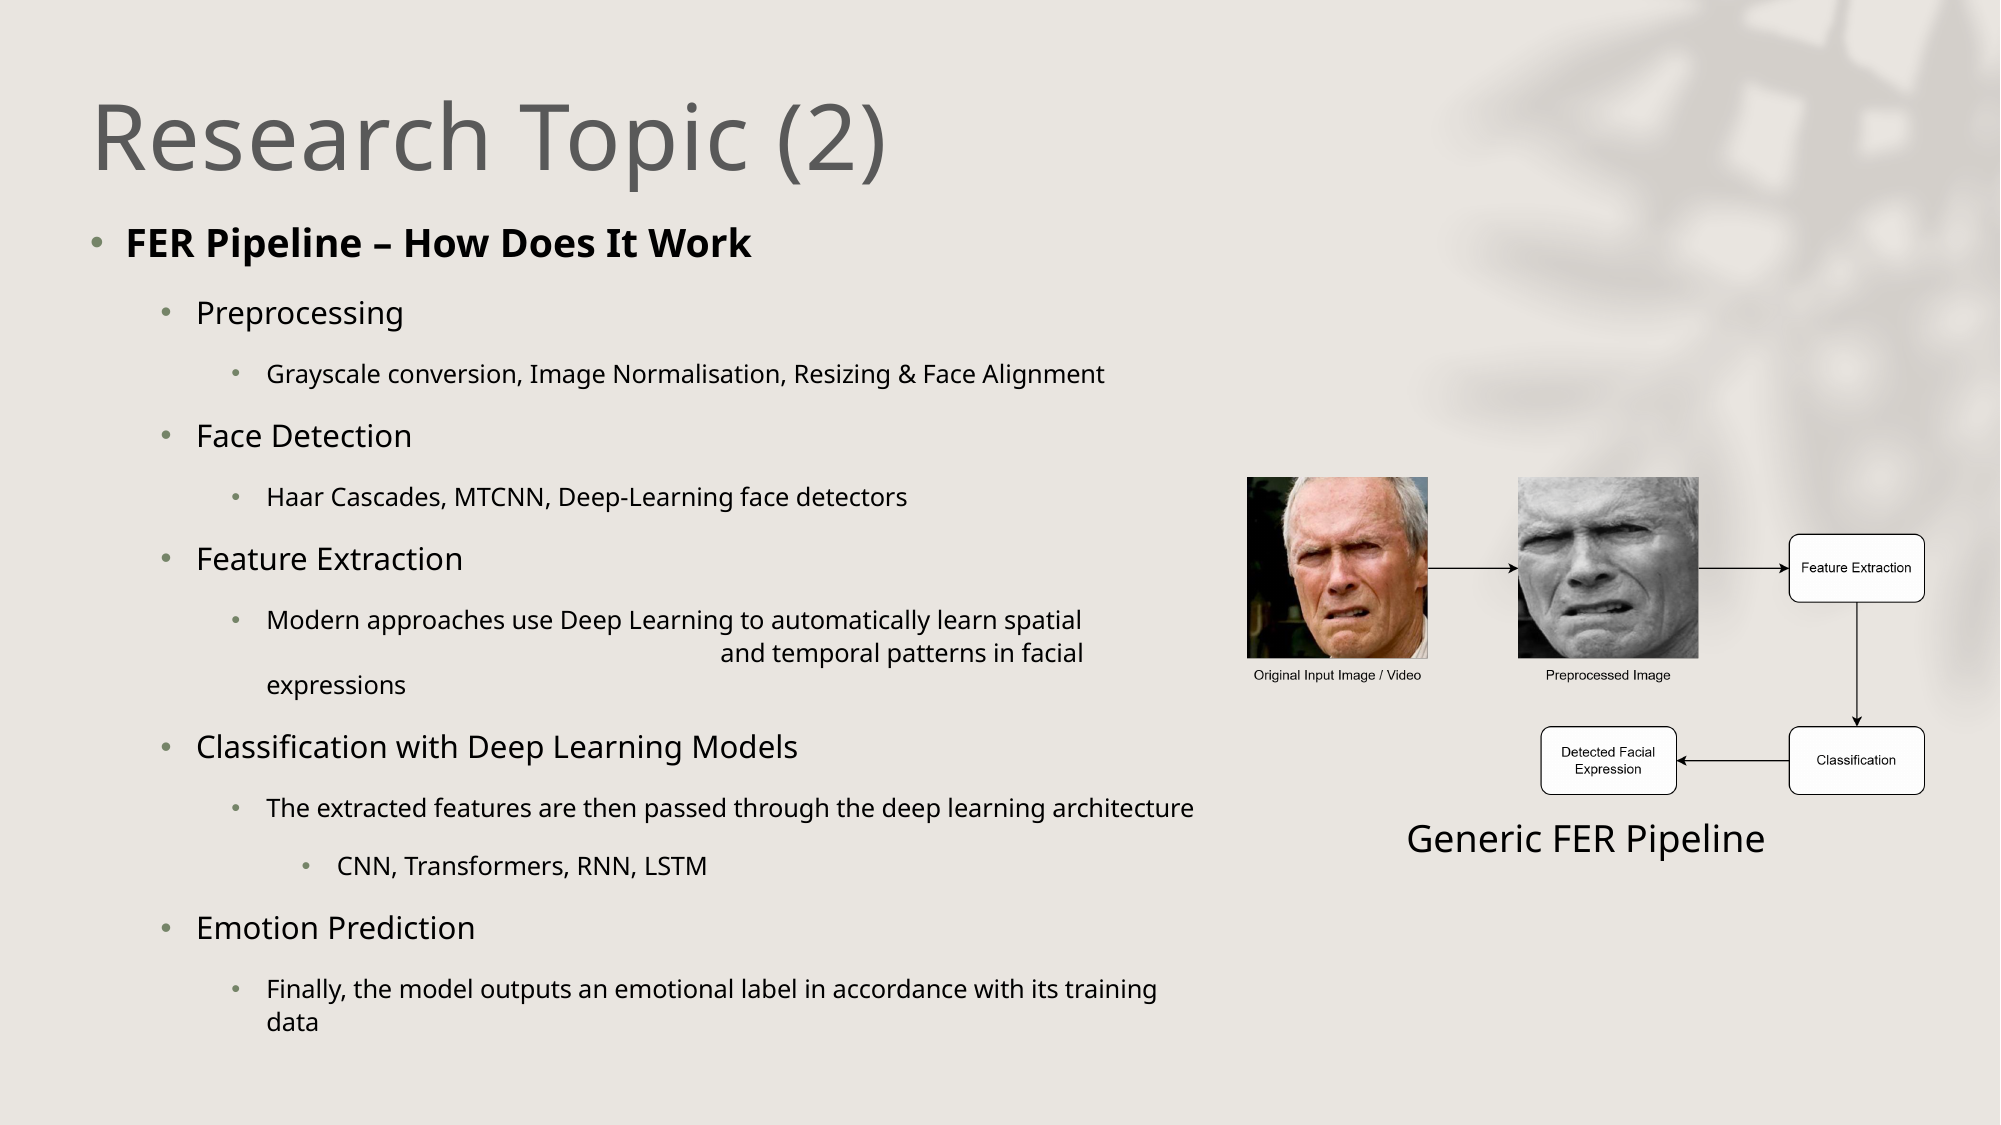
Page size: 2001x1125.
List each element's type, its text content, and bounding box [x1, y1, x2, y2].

text_box [75, 693, 1925, 1125]
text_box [1247, 477, 1925, 869]
list FER Pipeline – How Does It Work Preprocessing Grayscale conversion, Image Normalisation, Resizing & Face Alignment Face Detection Haar Cascades, MTCNN, Deep-Learning face detectors Feature Extraction Modern approaches use Deep Learning to automatically learn spatial and temporal patterns in facial expressions Classification with Deep Learning Models The extracted features are then passed through the deep learning architecture CNN, Transformers, RNN, LSTM Emotion Prediction Finally, the model outputs an emotional label in accordance with its training data [75, 208, 1233, 693]
text_box Research Topic (2) [75, 59, 1925, 208]
